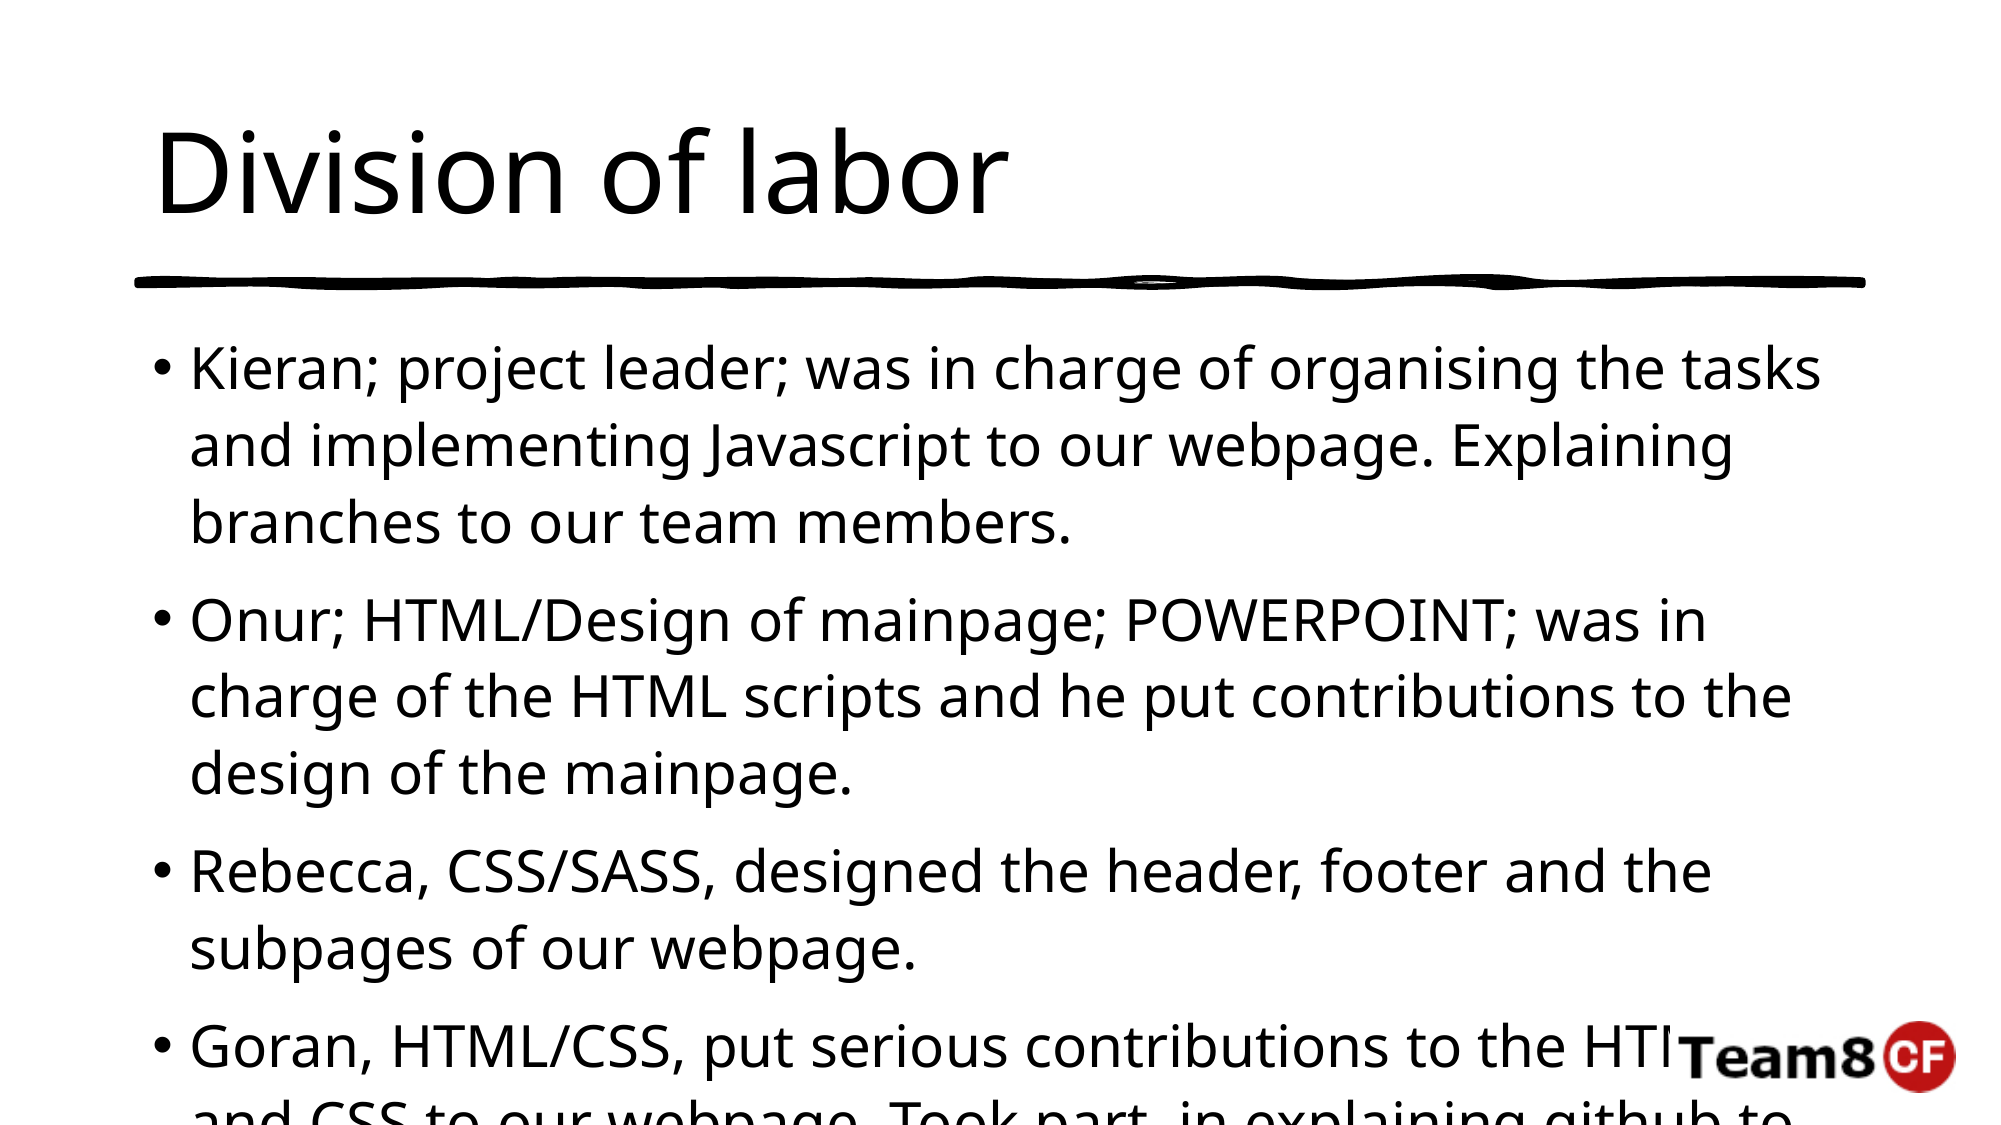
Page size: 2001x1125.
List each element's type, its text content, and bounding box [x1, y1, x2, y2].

title Division of labor [137, 59, 1863, 278]
list Kieran; project leader; was in charge of organising the tasks and implementing Javascript to our webpage. Explaining branches to our team members. Onur; HTML/Design of mainpage; POWERPOINT; was in charge of the HTML scripts and he put contributions to the design of the mainpage. Rebecca, CSS/SASS, designed the header, footer and the subpages of our webpage. Goran, HTML/CSS, put serious contributions to the HTML and CSS to our webpage. Took part, in explaining github to Rebecca and Onur. [137, 316, 1863, 1014]
picture [1670, 1021, 1956, 1093]
